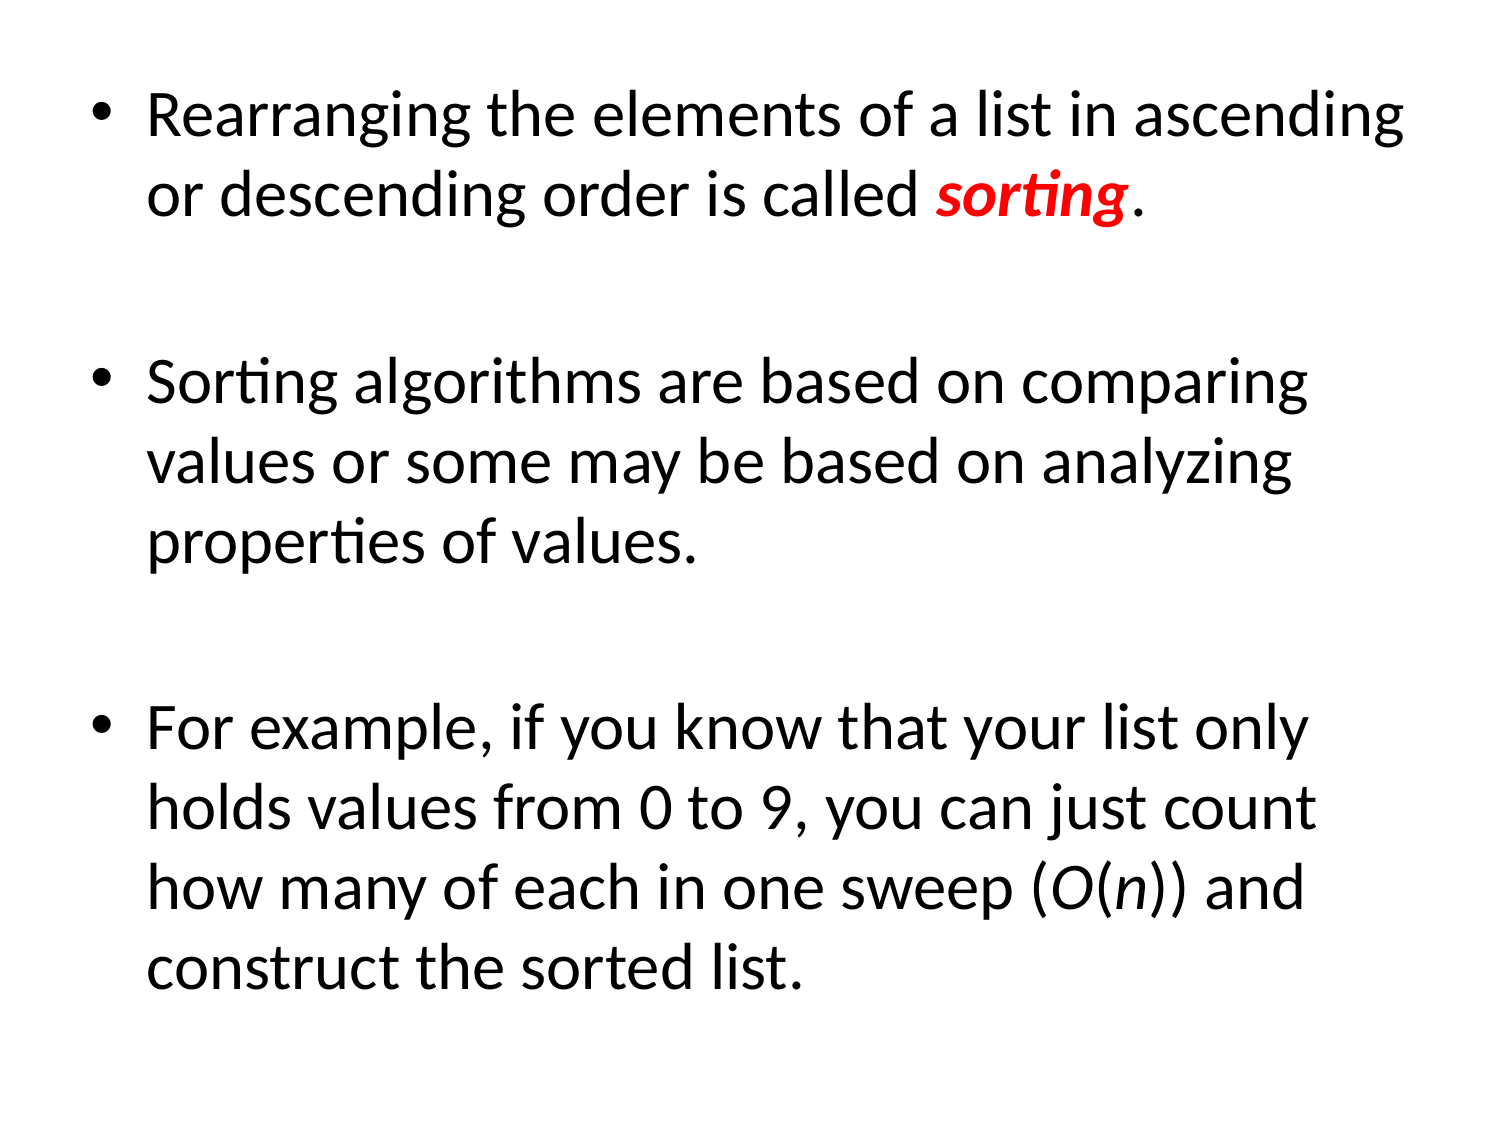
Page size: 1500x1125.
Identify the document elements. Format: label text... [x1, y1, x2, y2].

list Rearranging the elements of a list in ascending or descending order is called sorting. Sorting algorithms are based on comparing values or some may be based on analyzing properties of values. For example, if you know that your list only holds values from 0 to 9, you can just count how many of each in one sweep (O(n)) and construct the sorted list. [75, 62, 1425, 1125]
